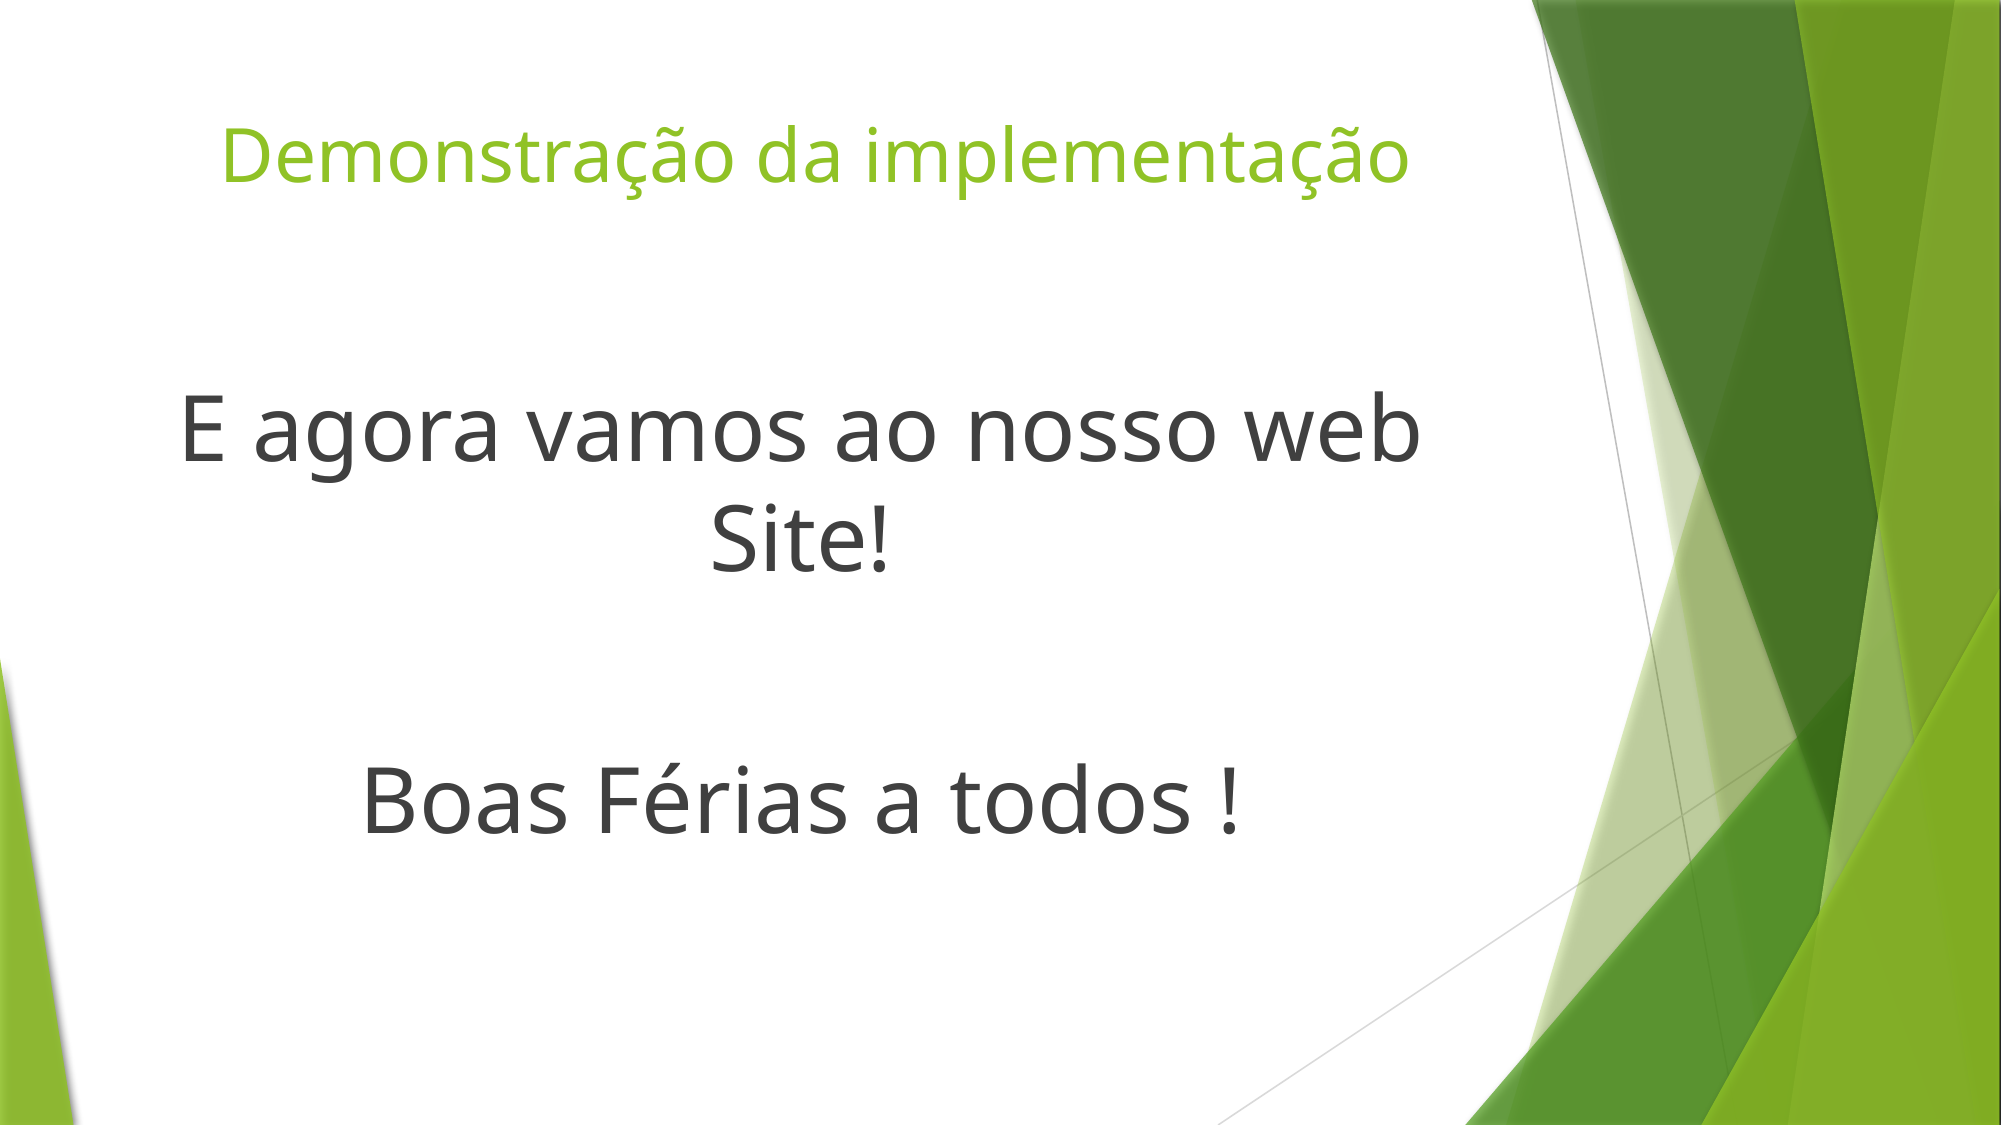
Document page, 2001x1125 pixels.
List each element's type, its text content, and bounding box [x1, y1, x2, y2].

title Demonstração da implementação [111, 99, 1522, 317]
list E agora vamos ao nosso web Site! Boas Férias a todos ! [96, 361, 1507, 887]
